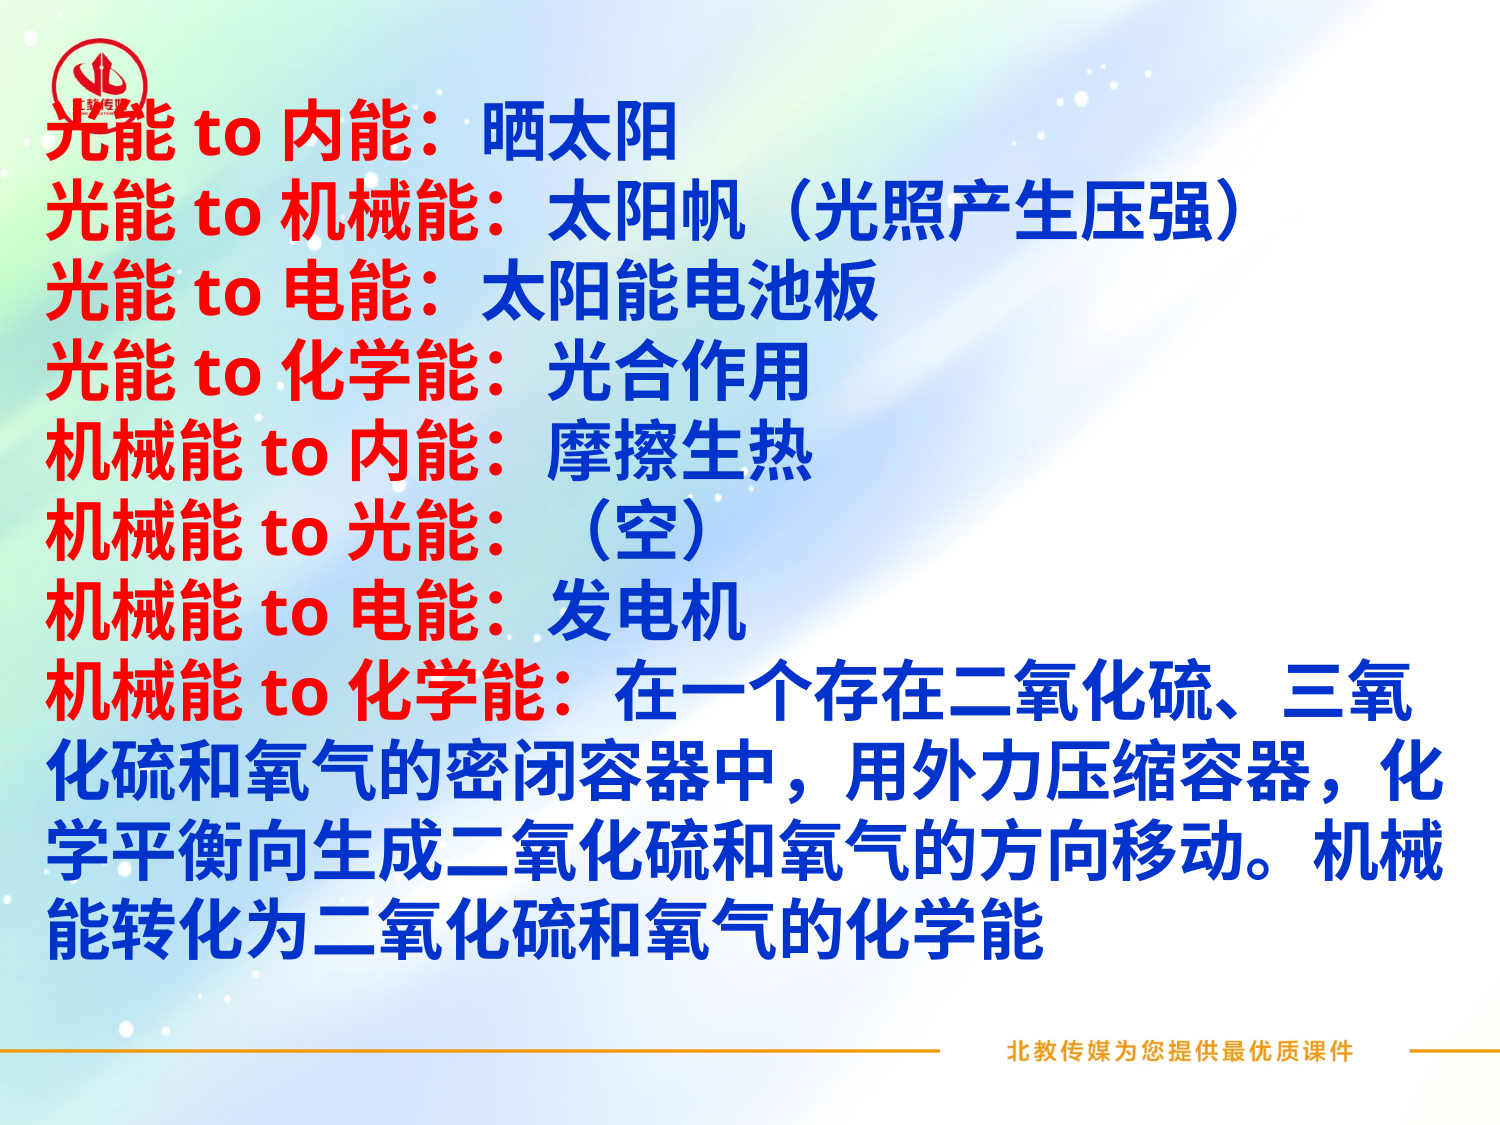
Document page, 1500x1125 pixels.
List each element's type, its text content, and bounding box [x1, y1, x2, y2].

picture [0, 0, 1500, 1125]
text_box 光能to内能：晒太阳 光能to机械能：太阳帆（光照产生压强） 光能to电能：太阳能电池板 光能to化学能：光合作用 机械能to内能：摩擦生热 机械能to光能：（空） 机械能to电能：发电机 机械能to化学能：在一个存在二氧化硫、三氧化硫和氧气的密闭容器中，用外力压缩容器，化学平衡向生成二氧化硫和氧气的方向移动。机械能转化为二氧化硫和氧气的化学能 [29, 81, 1477, 976]
